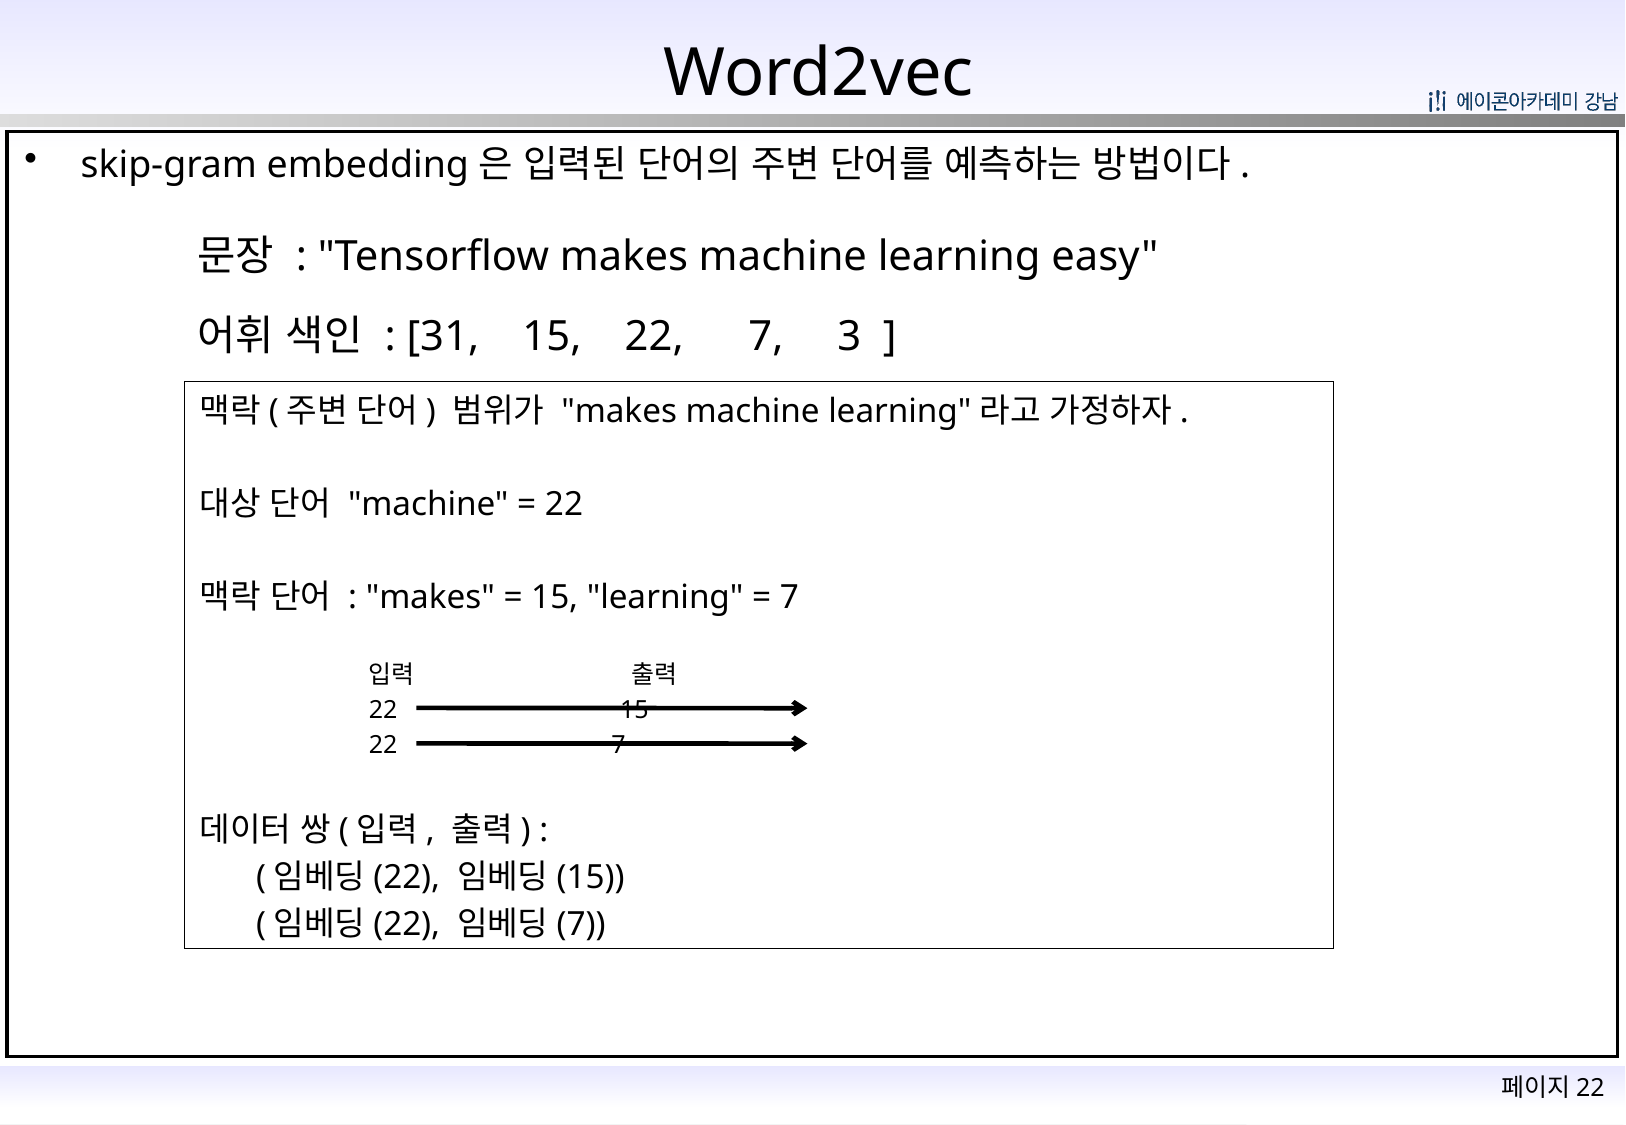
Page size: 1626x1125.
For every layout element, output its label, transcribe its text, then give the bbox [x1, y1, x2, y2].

text_box skip-gram embedding은 입력된 단어의 주변 단어를 예측하는 방법이다. [9, 132, 1592, 193]
text_box 문장 : "Tensorflow makes machine learning easy" [182, 221, 1248, 287]
picture [1578, 90, 1618, 112]
text_box 입력 출력 15 22 7 [354, 650, 905, 766]
text_box 어휘 색인 : [31, 15, 22, 7, 3 ] [182, 300, 1248, 366]
title Word2vec [59, 24, 1578, 113]
text_box 맥락(주변 단어) 범위가 "makes machine learning"라고 가정하자. 대상 단어 "machine" = 22 맥락 단어 : "makes" = 15, "learning" = 7 데이터 쌍(입력, 출력) : (임베딩(22), 임베딩(15)) (임베딩(22), 임베딩(7)) [184, 381, 1334, 949]
